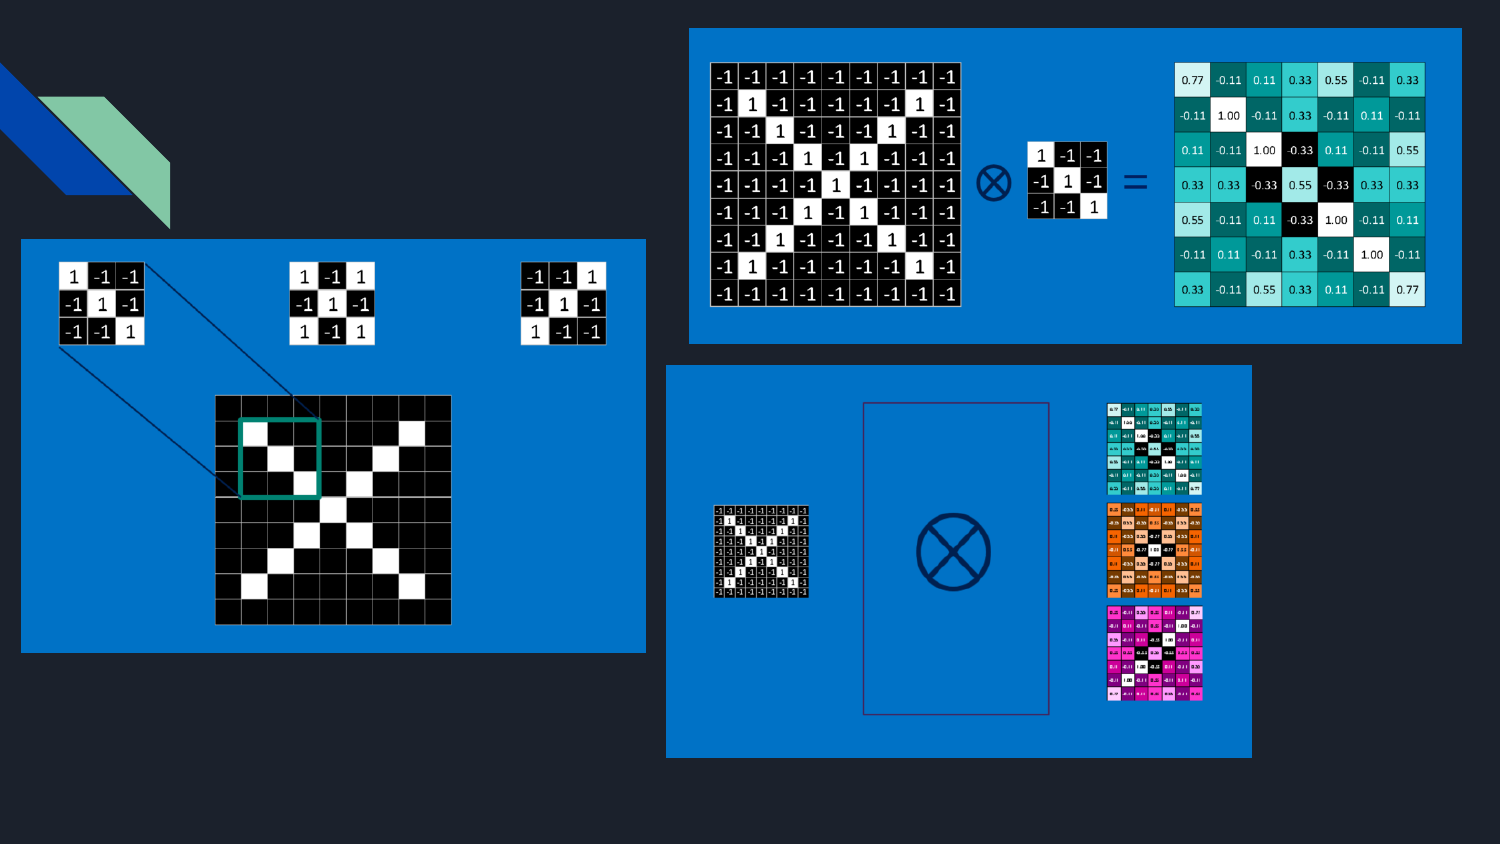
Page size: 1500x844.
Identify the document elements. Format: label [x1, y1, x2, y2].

picture [21, 239, 646, 653]
picture [665, 365, 1252, 759]
picture [688, 27, 1462, 344]
